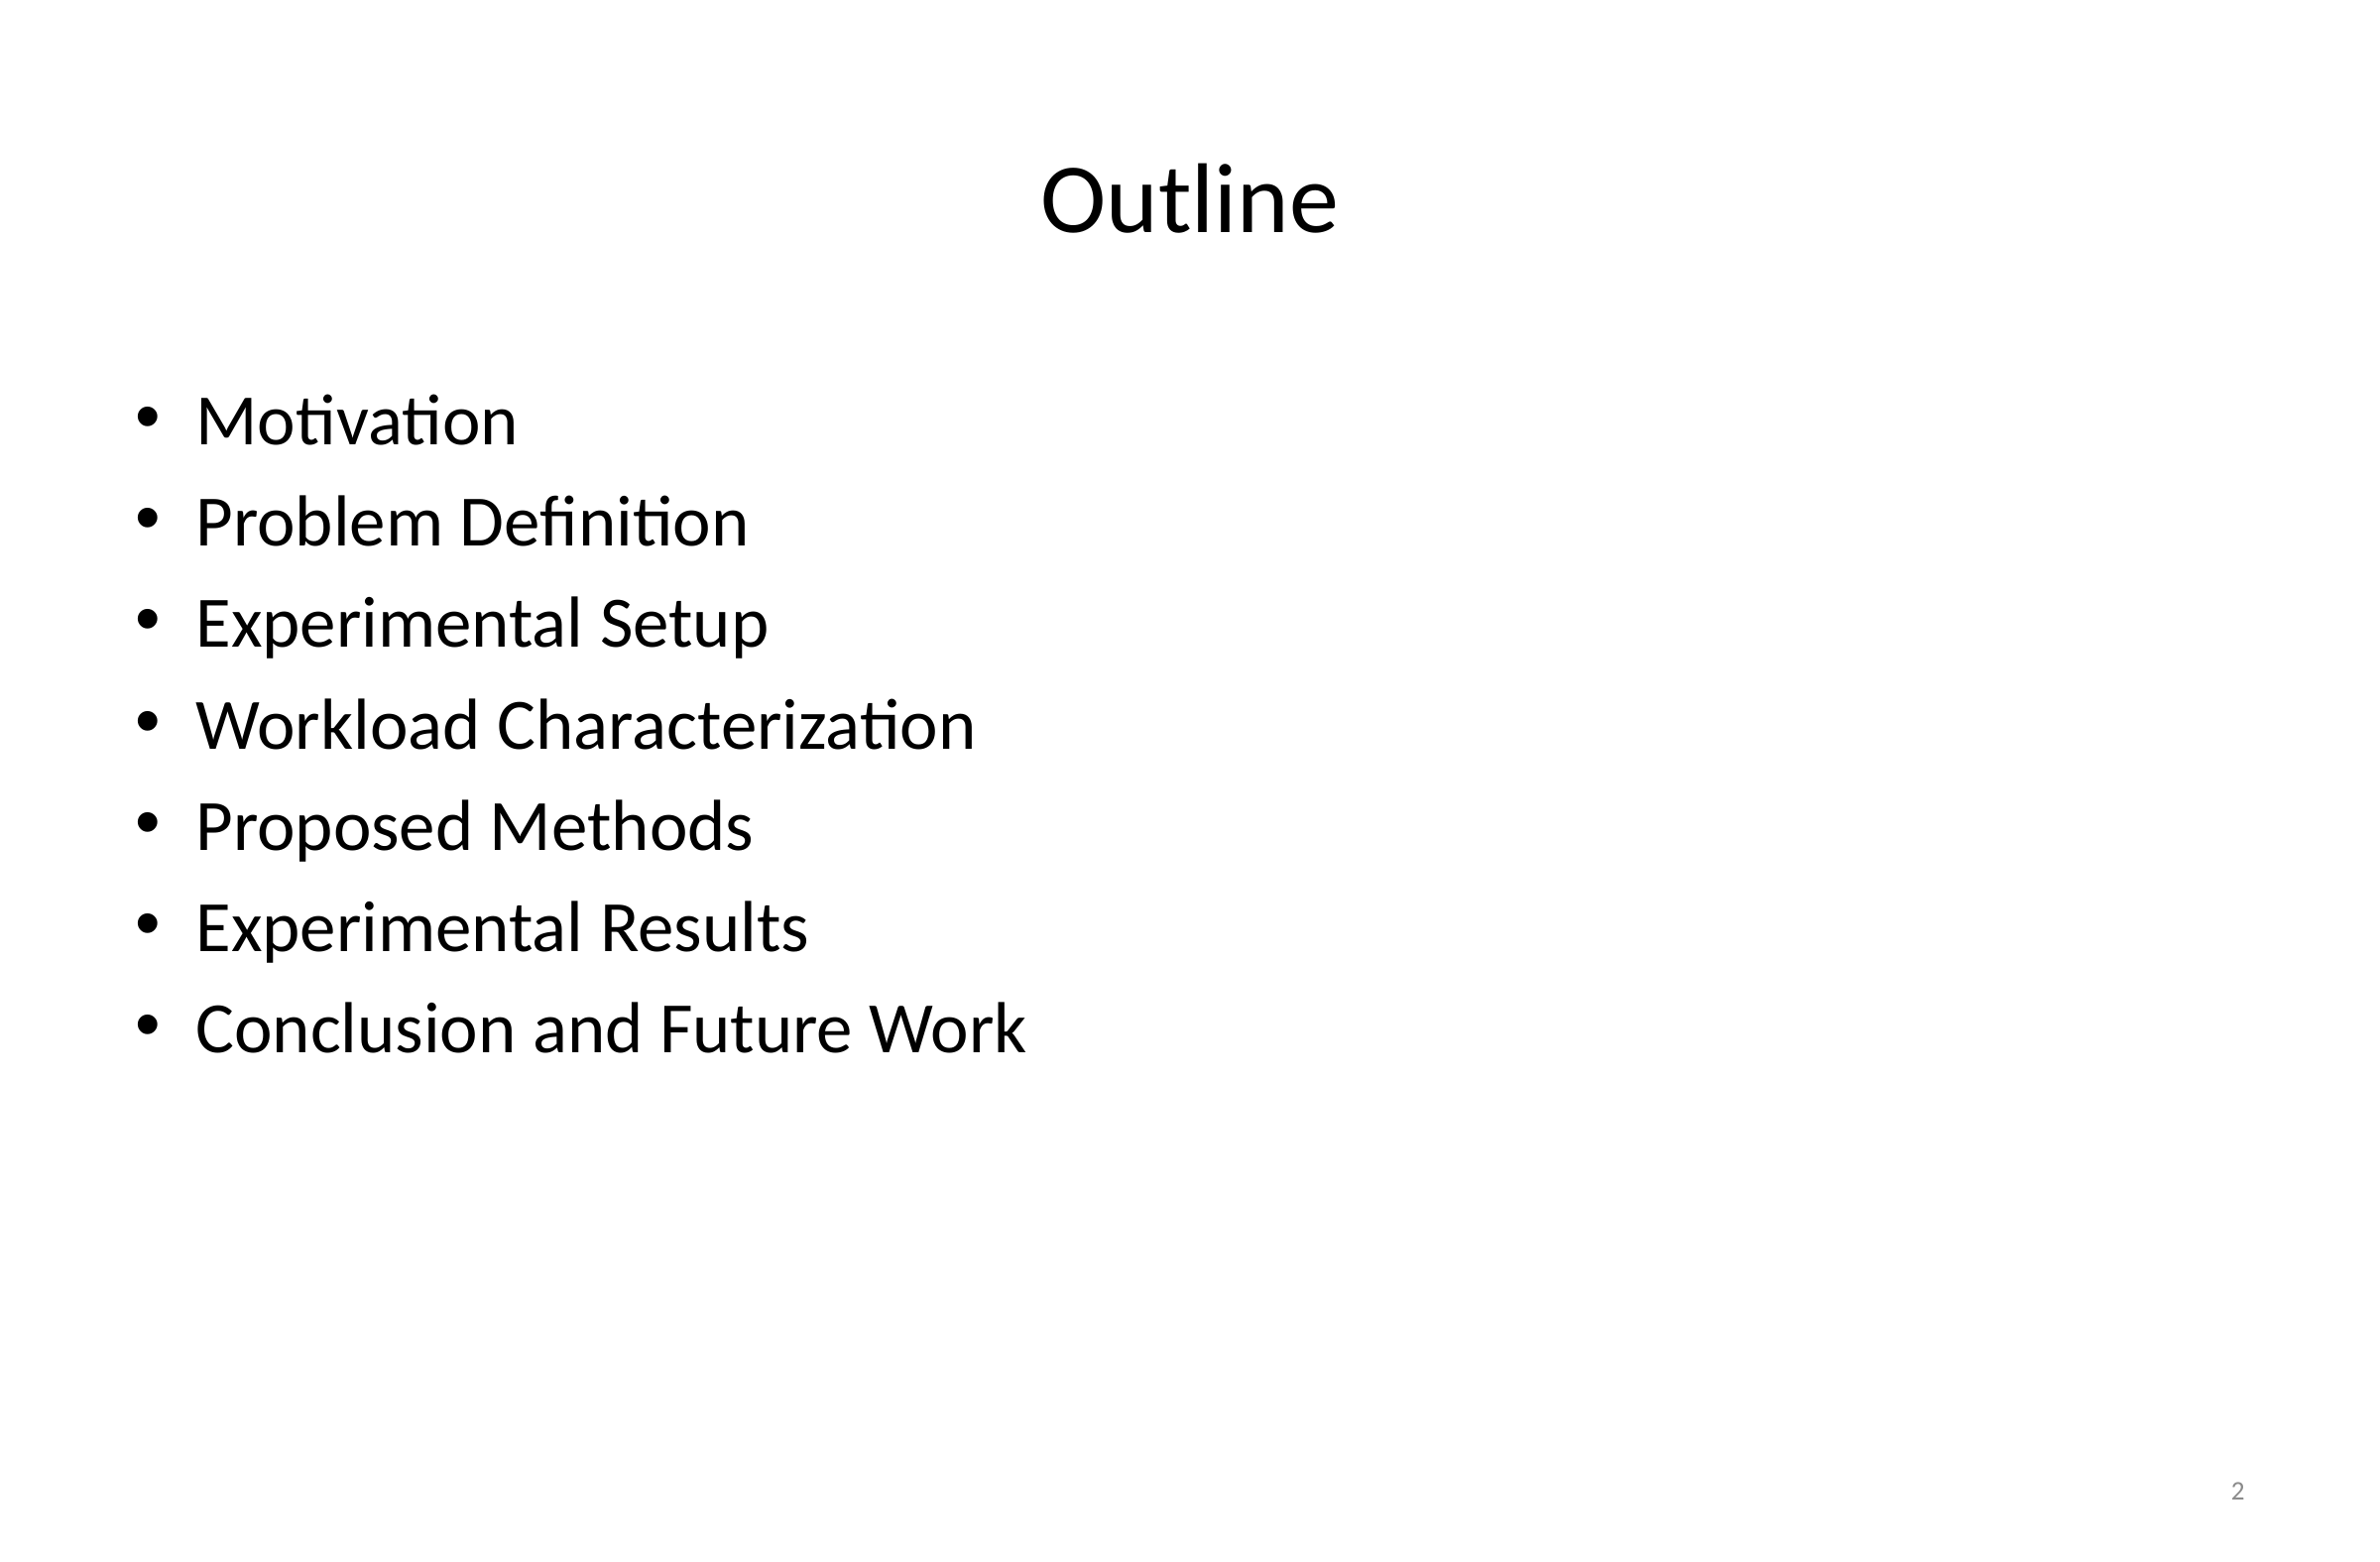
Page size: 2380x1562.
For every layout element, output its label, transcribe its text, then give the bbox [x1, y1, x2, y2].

list Motivation Problem Definition Experimental Setup Workload Characterization Proposed Methods Experimental Results Conclusion and Future Work [119, 364, 2261, 1395]
title Outline [119, 62, 2261, 323]
slide_number 2 [1705, 1447, 2261, 1531]
